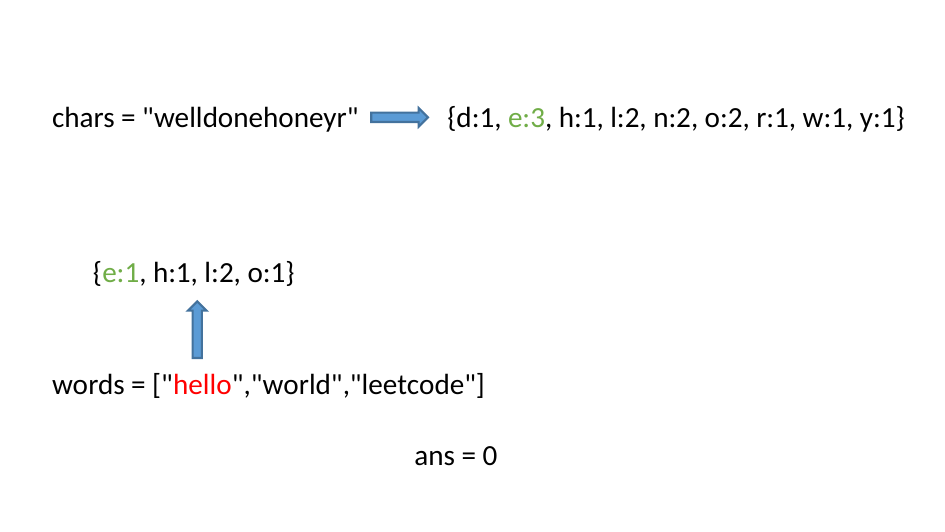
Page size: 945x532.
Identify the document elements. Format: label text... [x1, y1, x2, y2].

text_box [185, 299, 210, 360]
text_box words = ["hello","world","leetcode"] [37, 357, 572, 408]
text_box {e:1, h:1, l:2, o:1} [78, 245, 317, 296]
text_box [370, 105, 430, 130]
text_box {d:1, e:3, h:1, l:2, n:2, o:2, r:1, w:1, y:1} [432, 90, 930, 141]
text_box ans = 0 [399, 429, 533, 479]
text_box chars = "welldonehoneyr" [37, 90, 379, 141]
